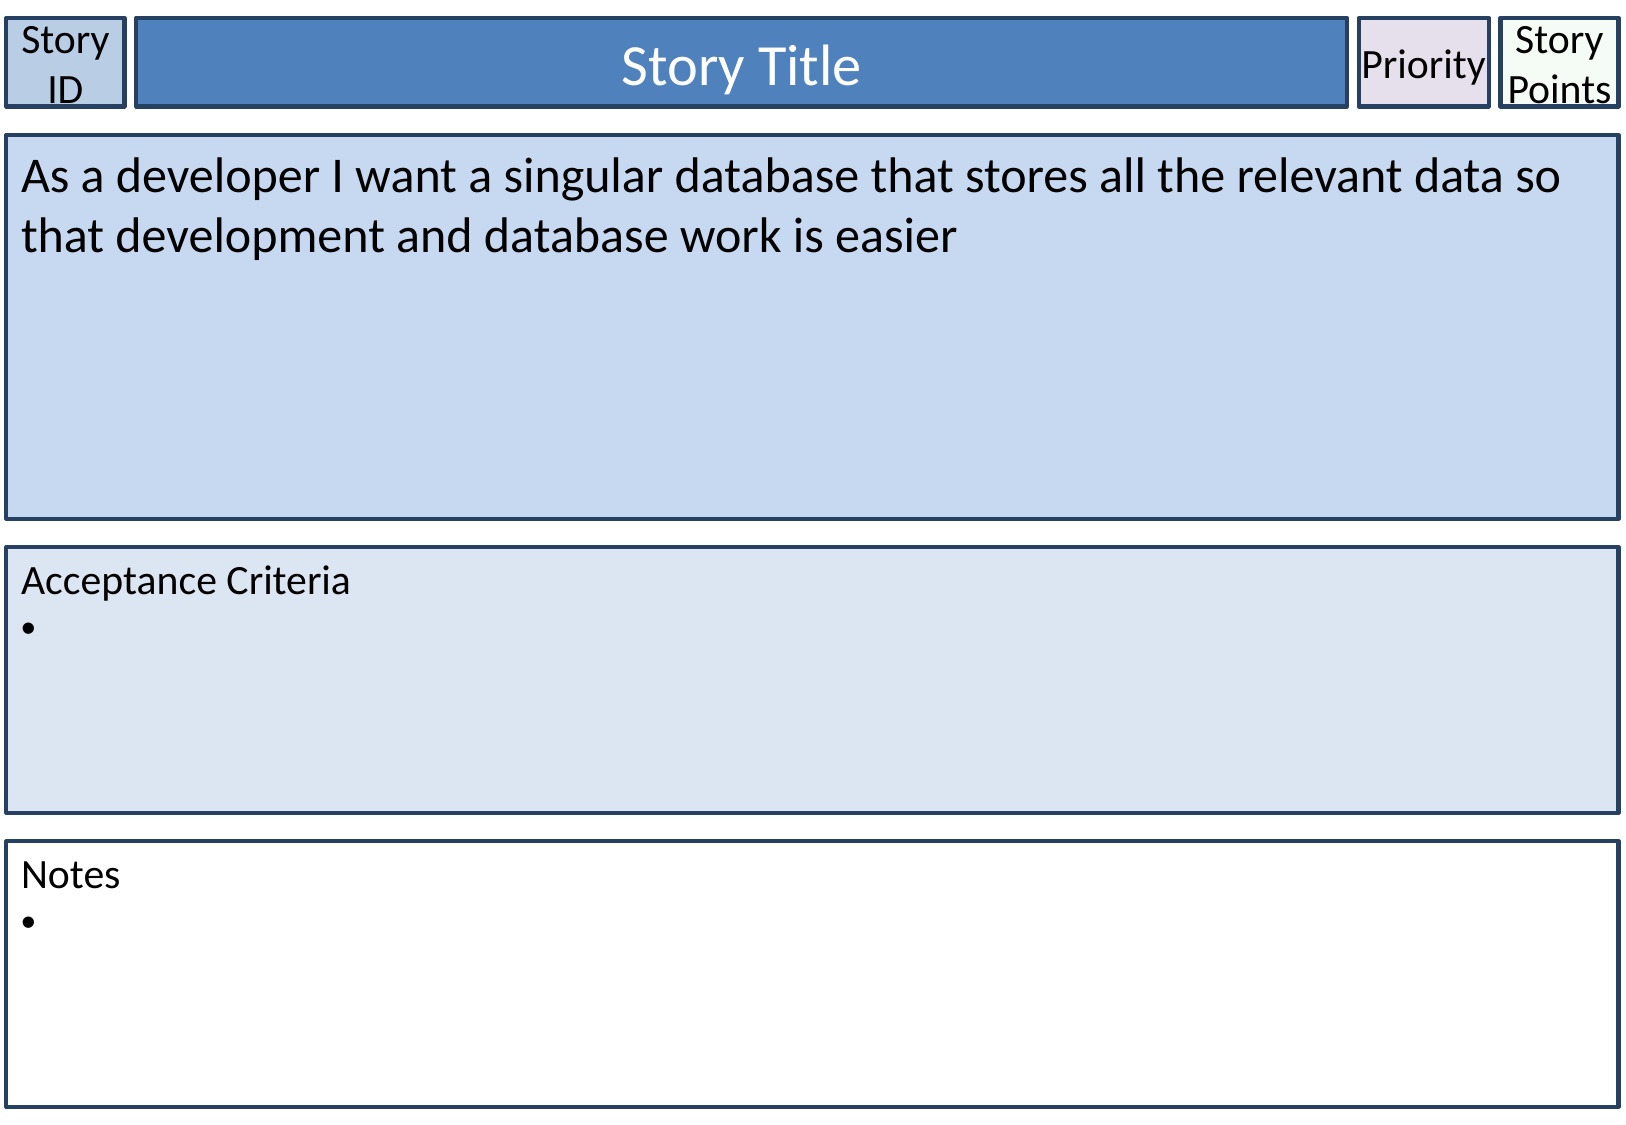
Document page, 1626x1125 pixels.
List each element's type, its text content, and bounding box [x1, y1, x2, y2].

text_box Notes [4, 839, 1621, 1109]
text_box Acceptance Criteria [4, 545, 1621, 815]
text_box As a developer I want a singular database that stores all the relevant data so that development and database work is easier [4, 133, 1621, 521]
text_box Story Points [1498, 16, 1621, 109]
text_box Priority [1357, 16, 1491, 109]
text_box Story Title [134, 16, 1349, 109]
text_box Story ID [4, 16, 127, 109]
